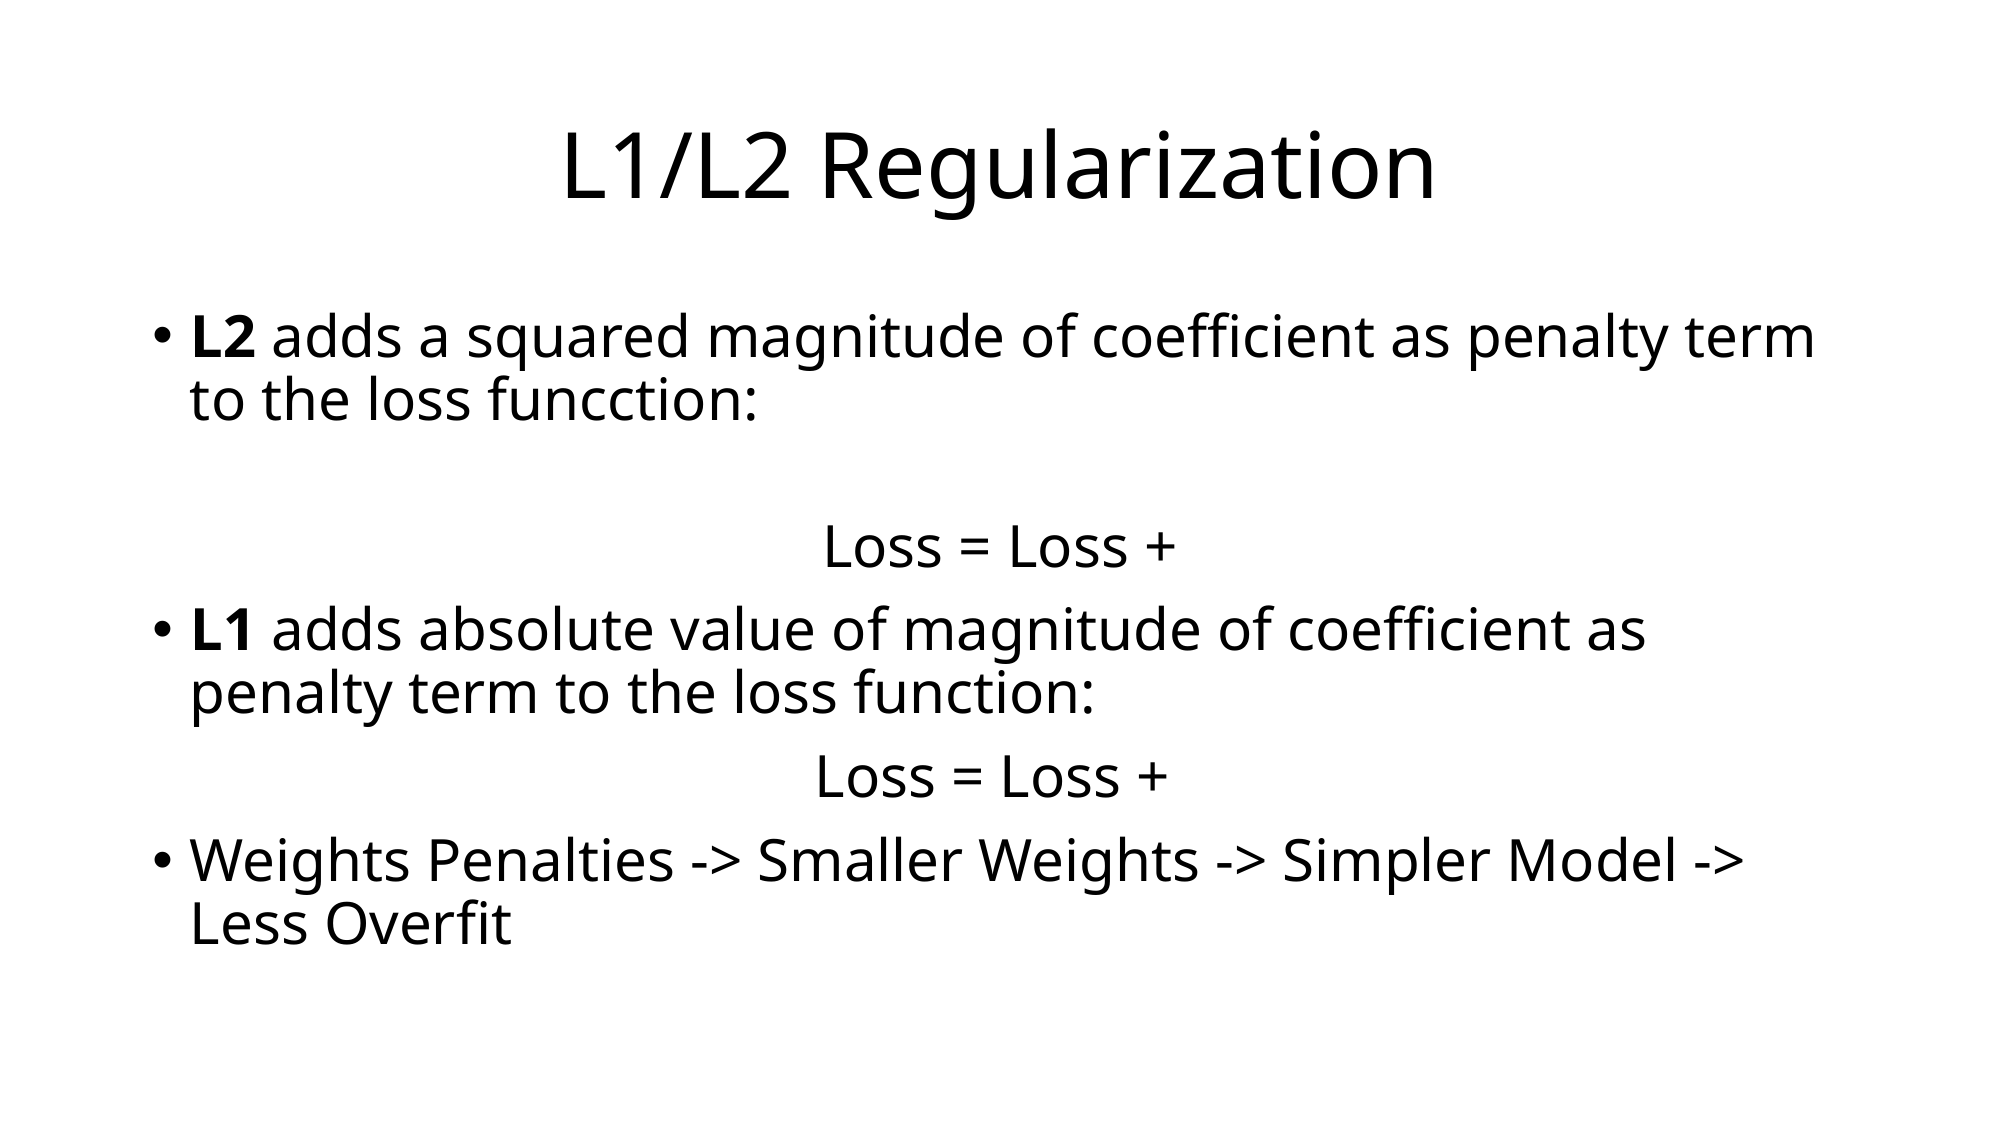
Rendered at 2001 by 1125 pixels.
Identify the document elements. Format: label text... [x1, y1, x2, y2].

title L1/L2 Regularization [137, 59, 1863, 278]
